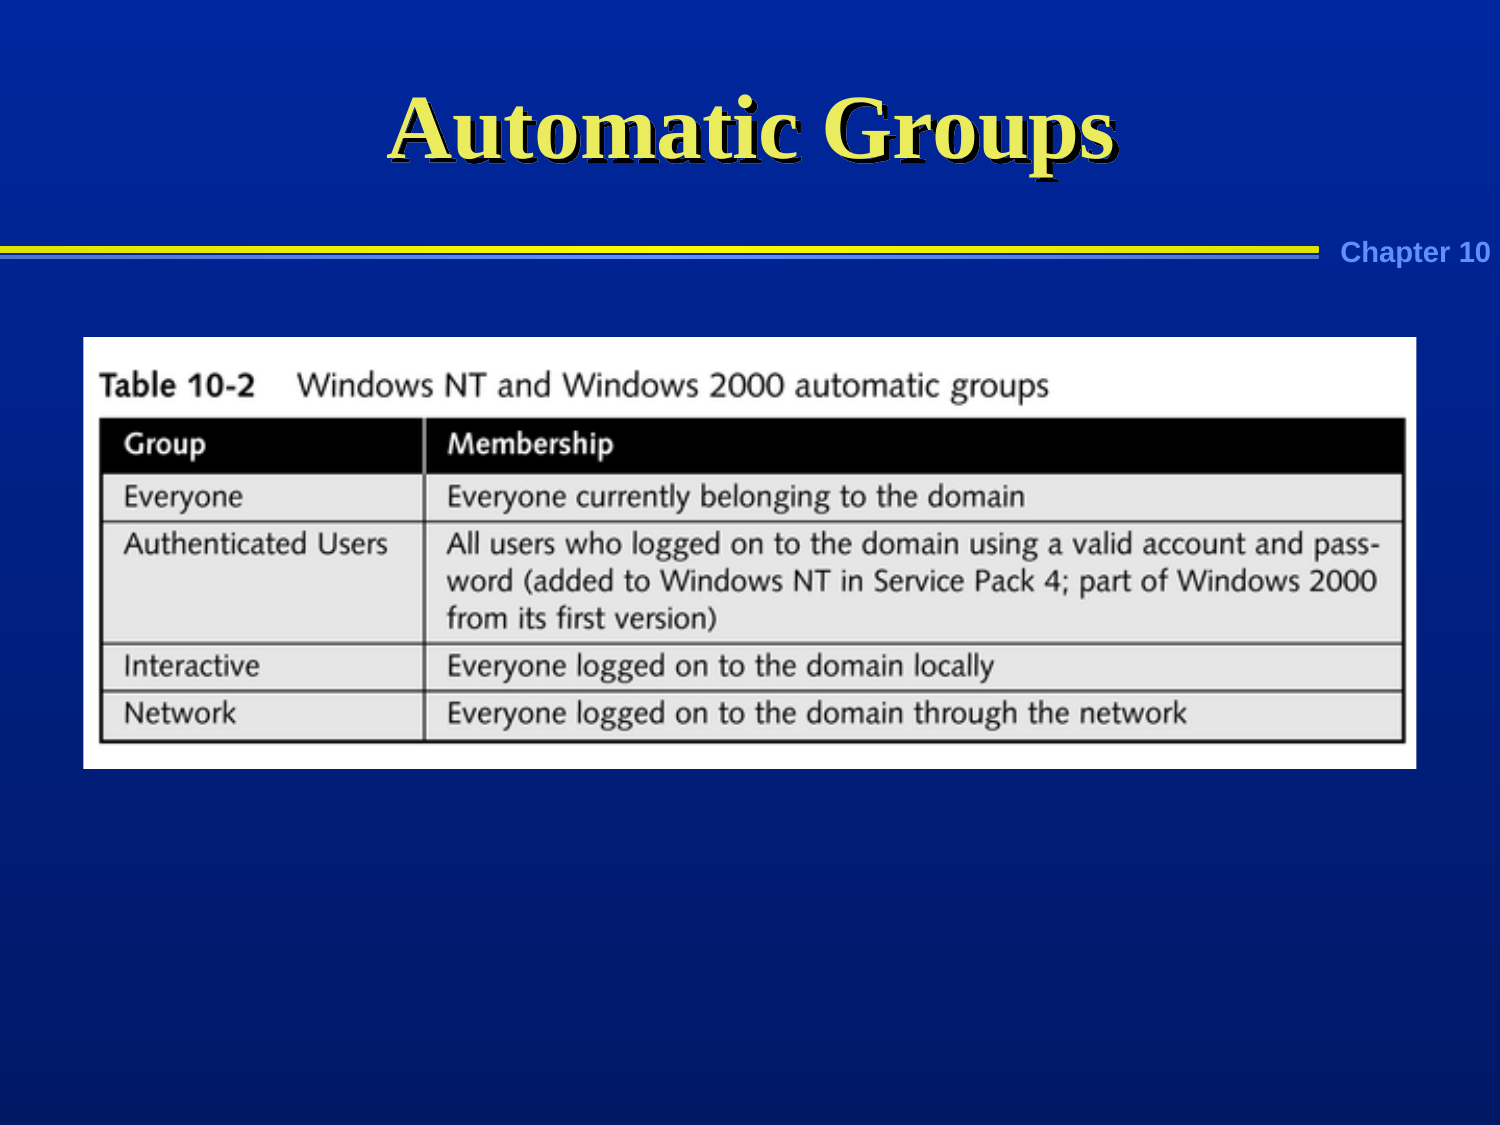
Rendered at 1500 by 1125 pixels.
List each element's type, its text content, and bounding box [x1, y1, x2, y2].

title Automatic Groups [111, 27, 1392, 217]
picture [83, 337, 1417, 769]
